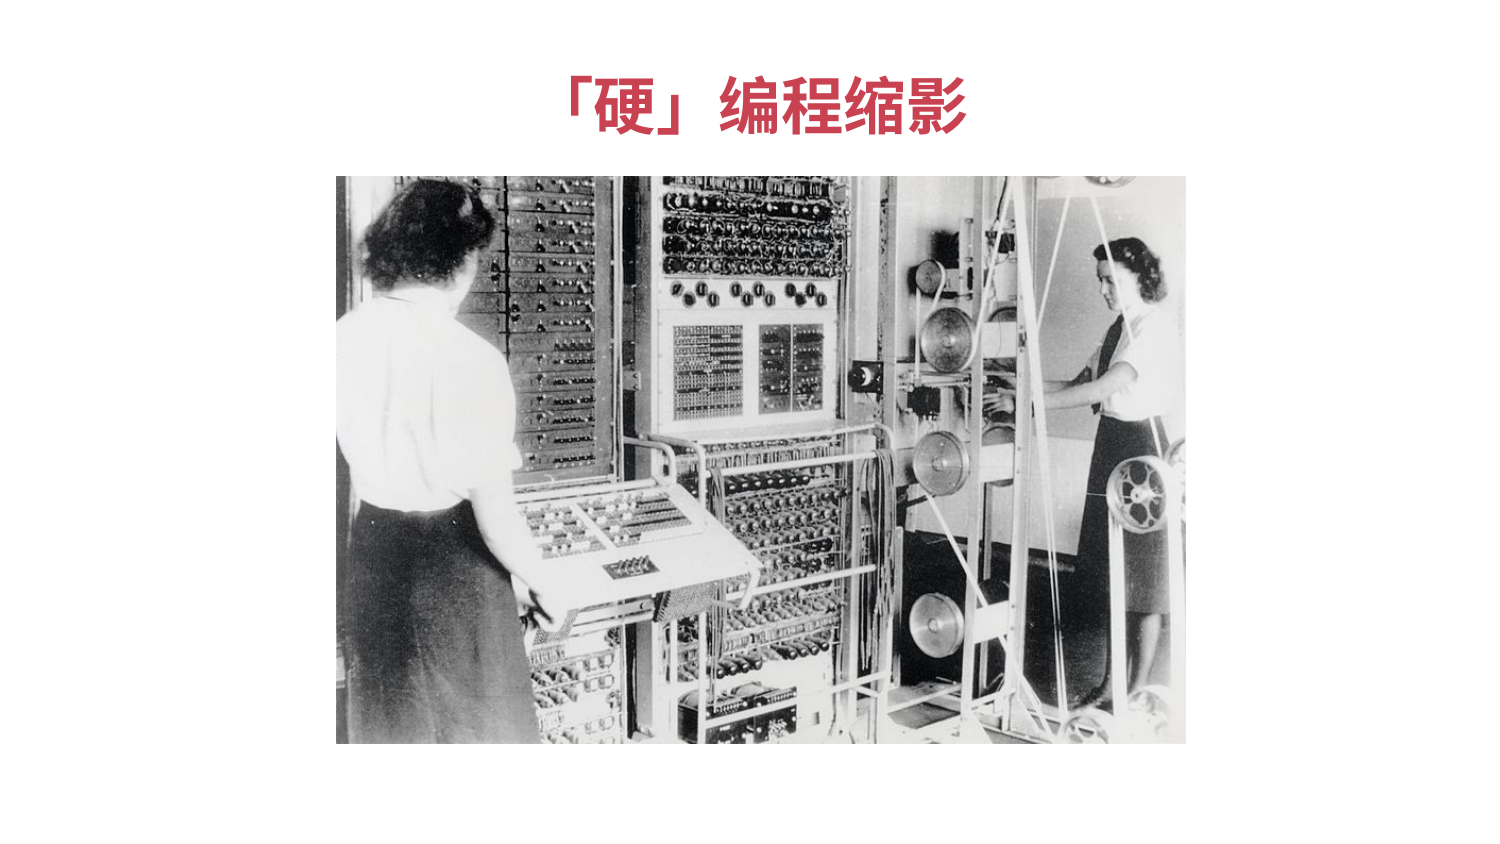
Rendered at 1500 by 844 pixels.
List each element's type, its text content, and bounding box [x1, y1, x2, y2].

title 「硬」编程缩影 [74, 33, 1426, 175]
picture [336, 176, 1186, 744]
